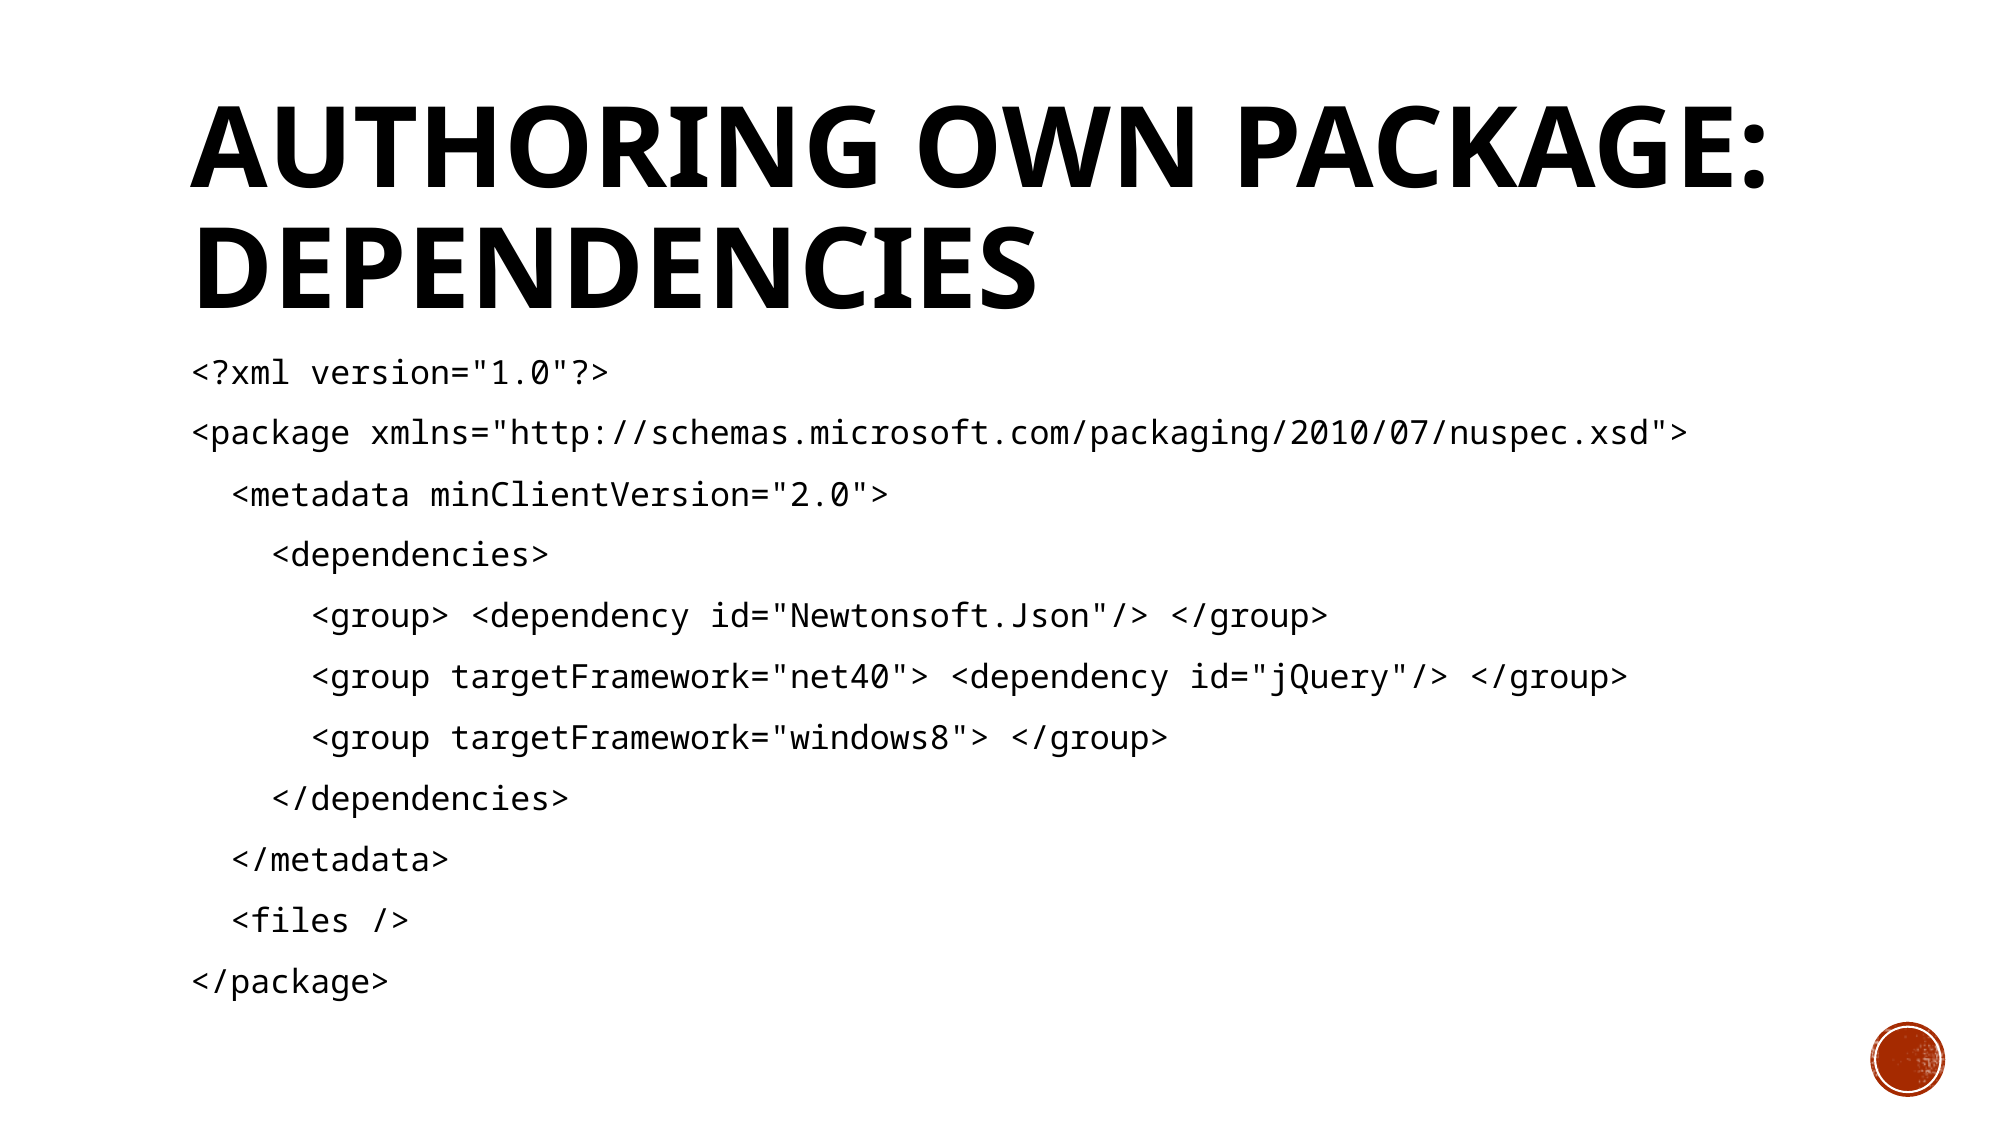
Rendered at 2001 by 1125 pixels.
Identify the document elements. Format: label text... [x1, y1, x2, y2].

title Authoring own package: dependencies [175, 79, 1826, 344]
list <?xml version="1.0"?> <package xmlns="http://schemas.microsoft.com/packaging/2010/07/nuspec.xsd"> <metadata minClientVersion="2.0"> <dependencies> <group> <dependency id="Newtonsoft.Json"/> </group> <group targetFramework="net40"> <dependency id="jQuery"/> </group> <group targetFramework="windows8"> </group> </dependencies> </metadata> <files /> </package> [175, 348, 1826, 1013]
